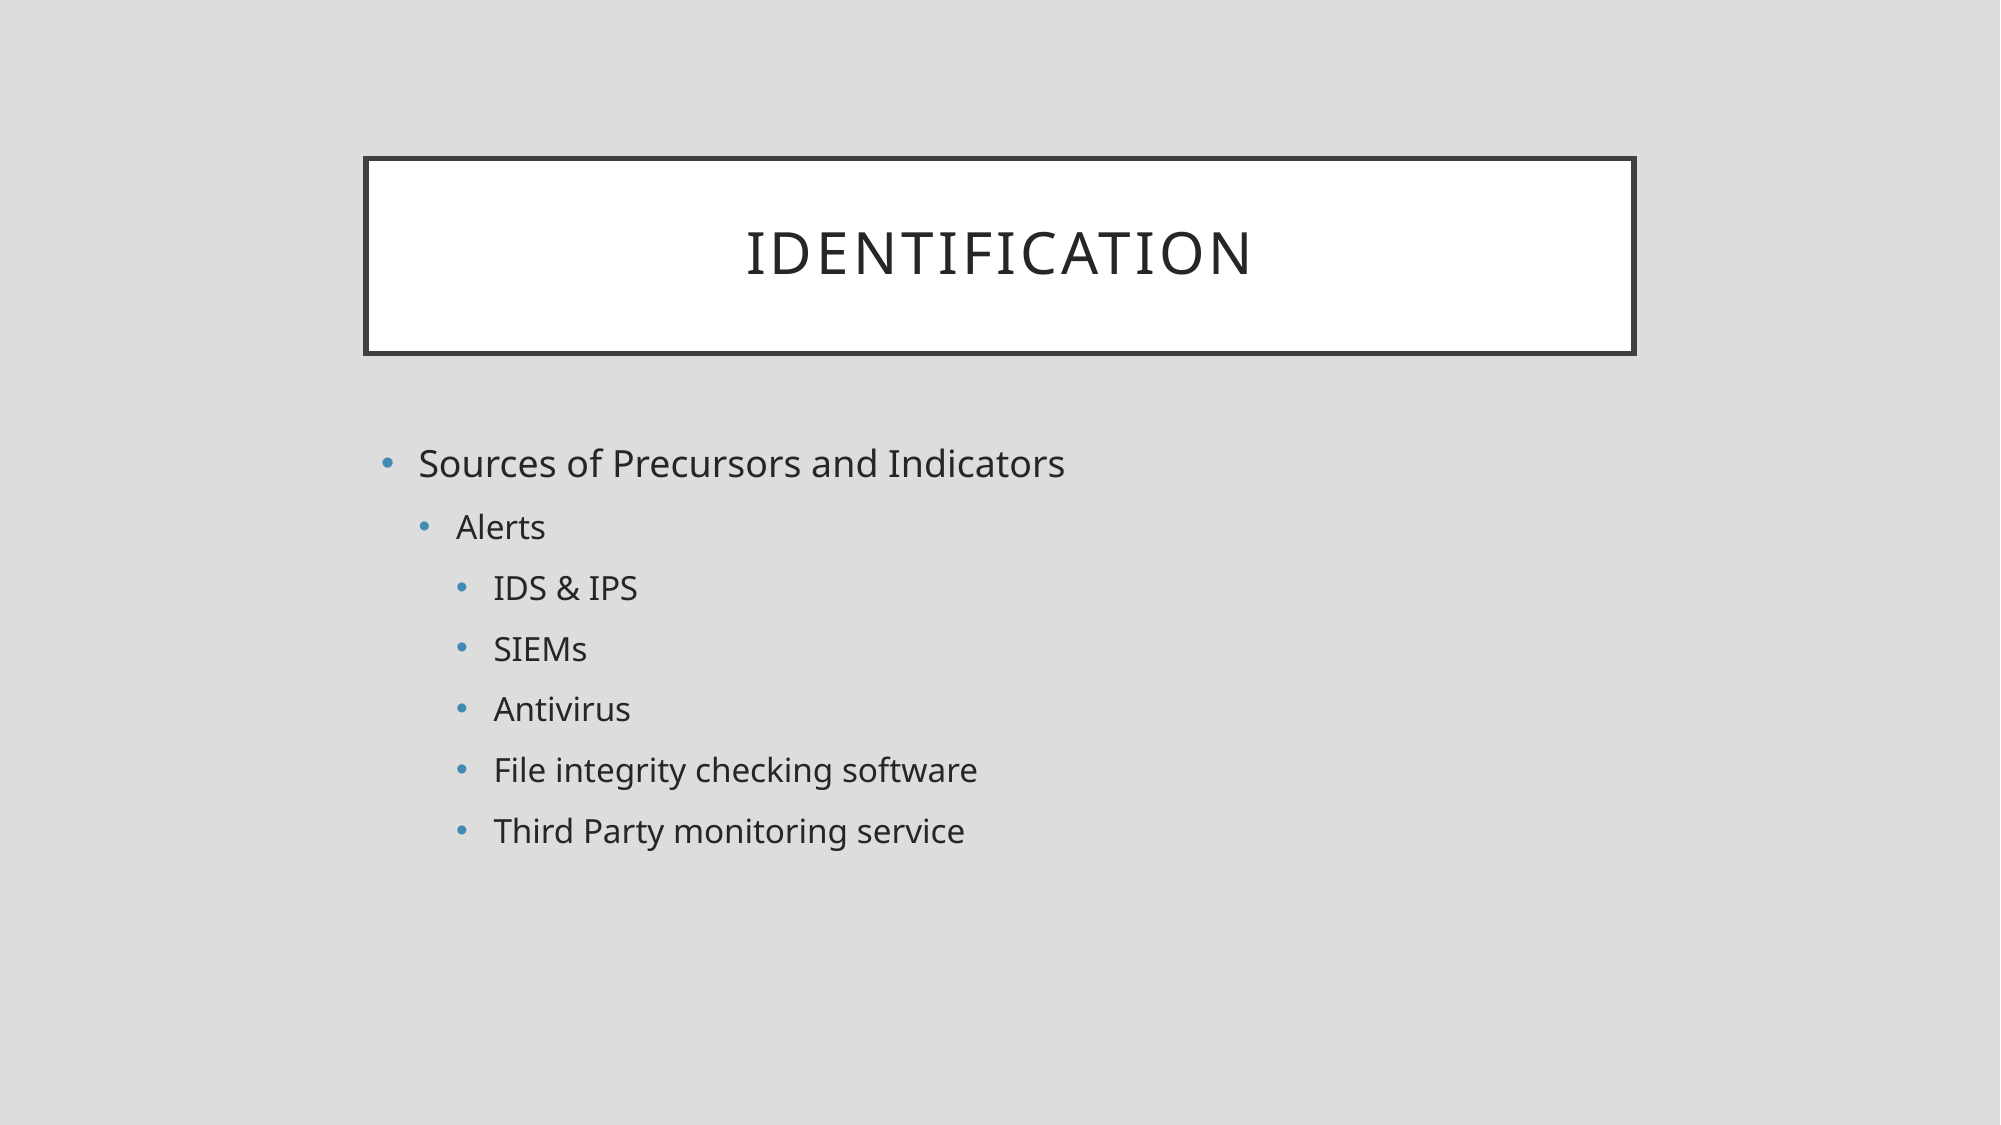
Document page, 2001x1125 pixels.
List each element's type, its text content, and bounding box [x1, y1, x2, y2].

list Sources of Precursors and Indicators Alerts IDS & IPS SIEMs Antivirus File integrity checking software Third Party monitoring service [366, 432, 1634, 942]
title Identification [363, 156, 1637, 356]
